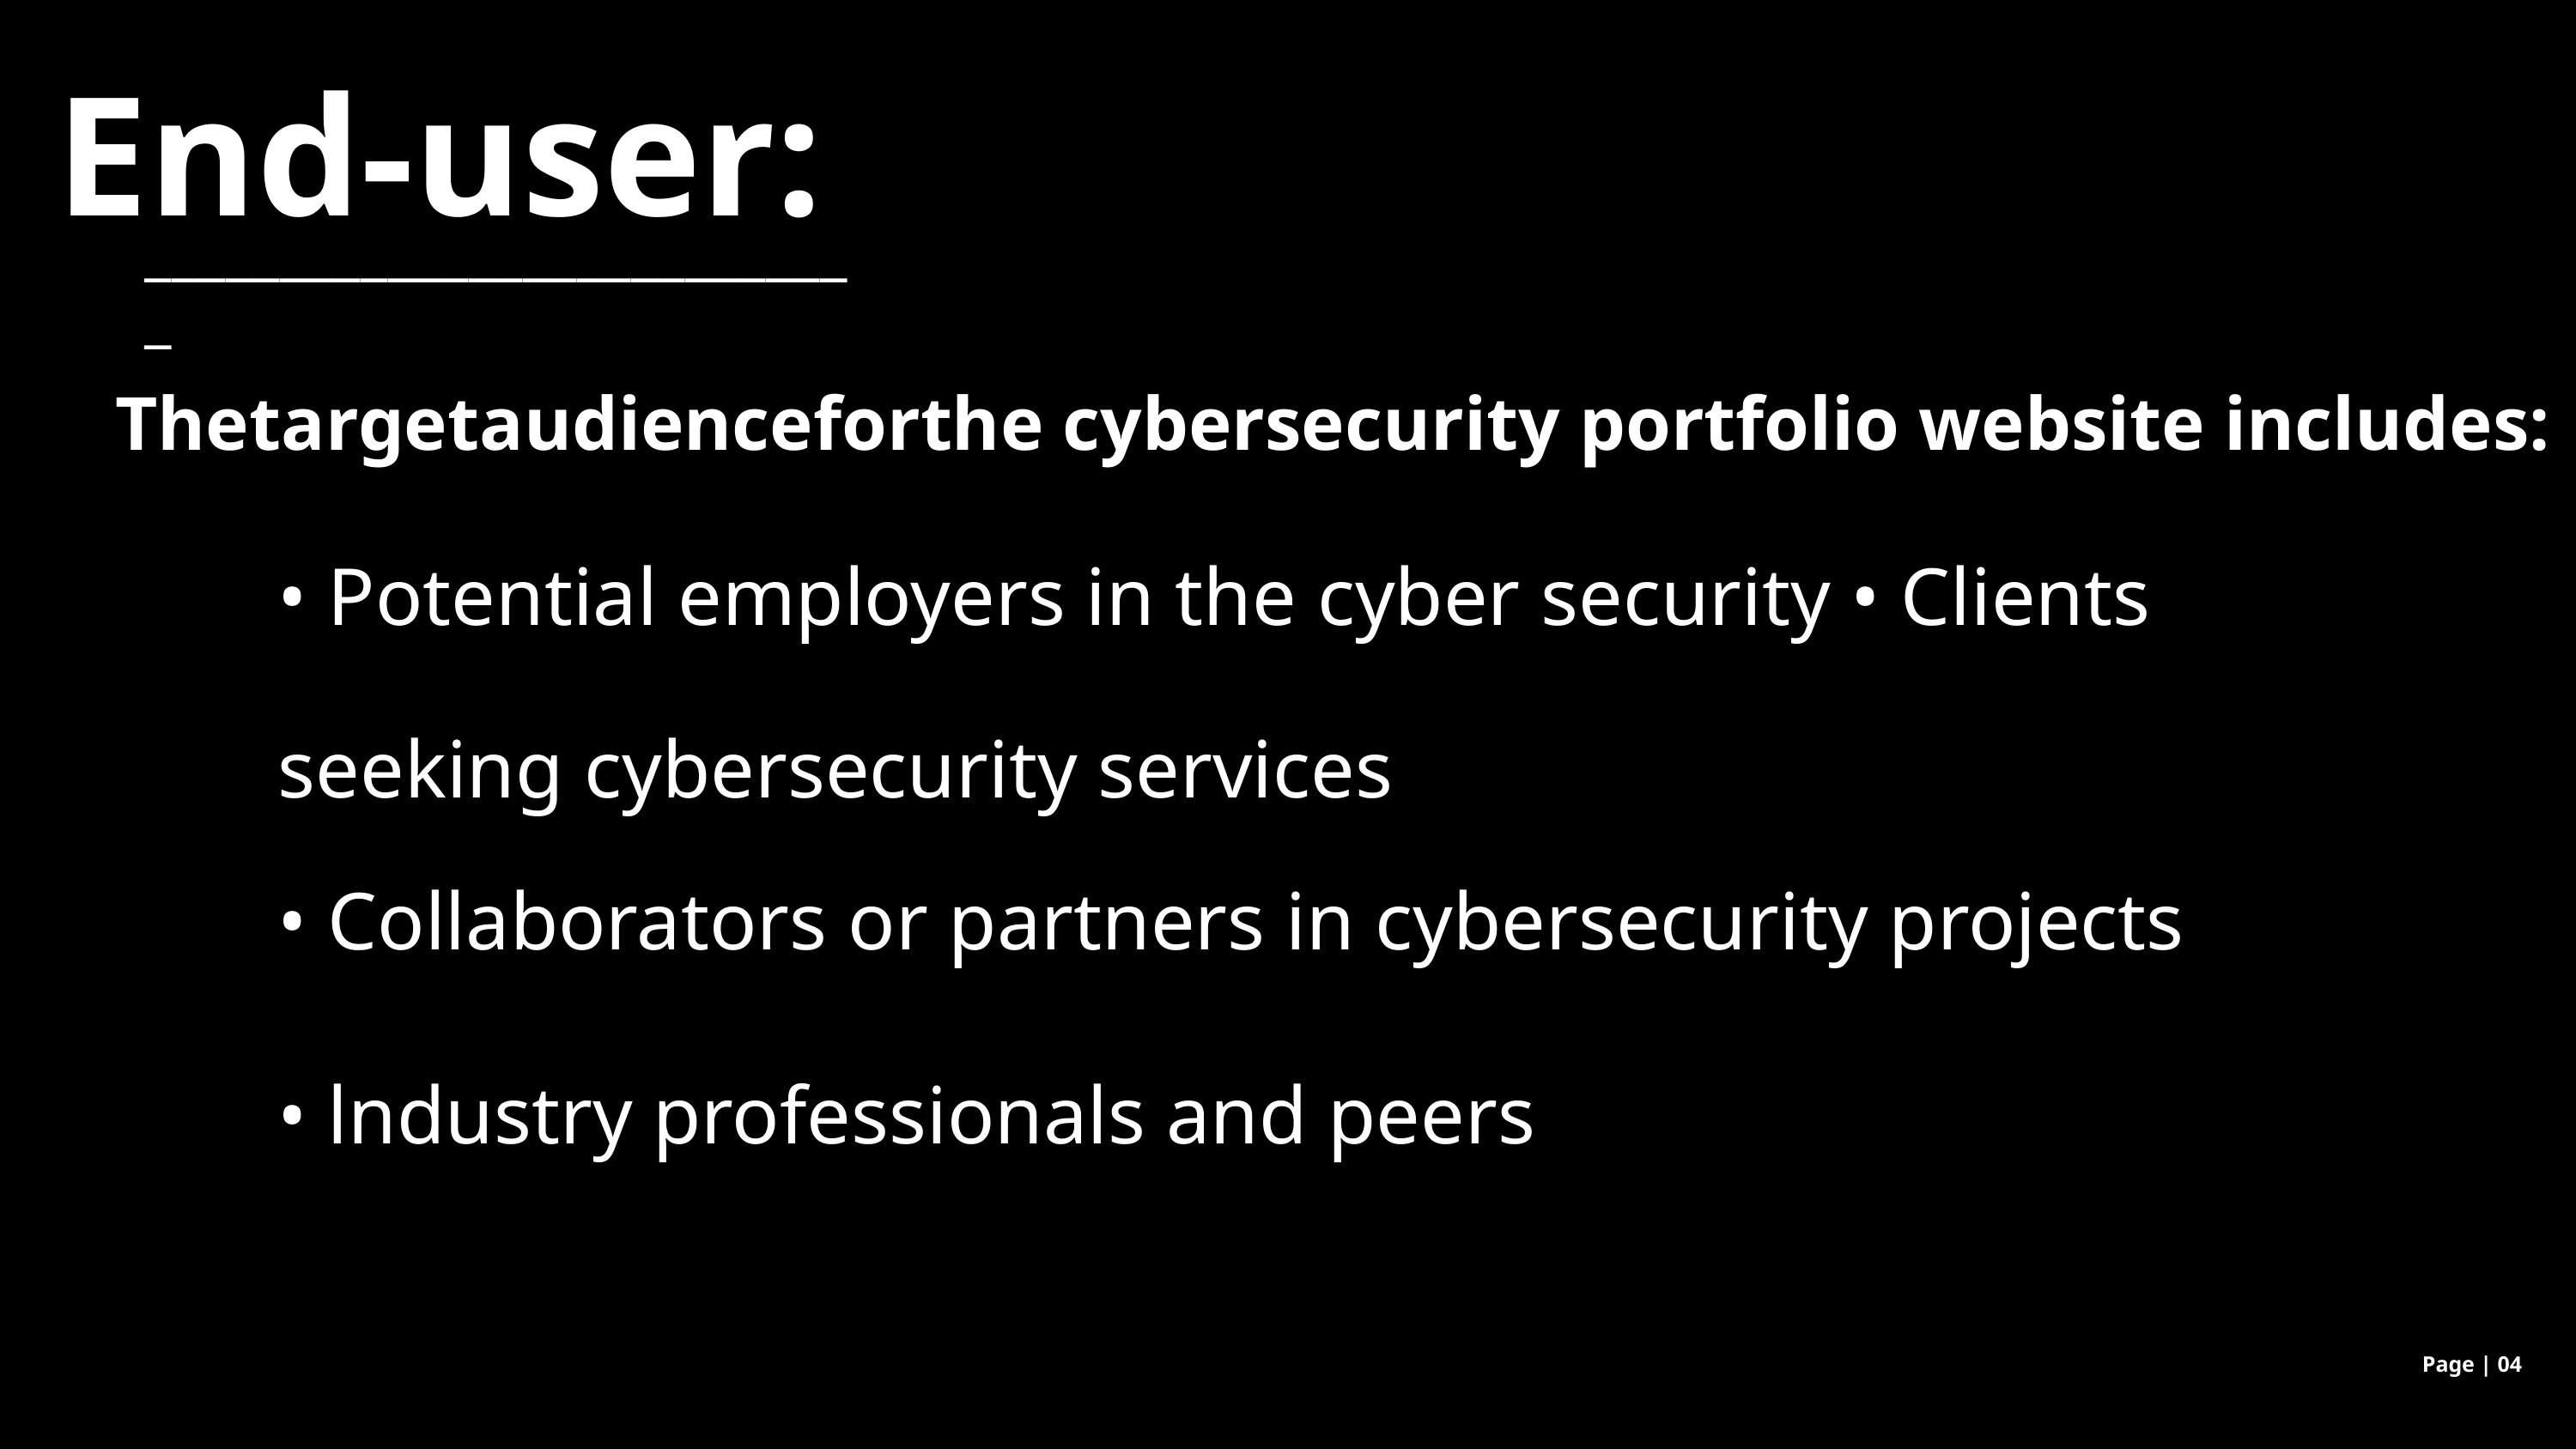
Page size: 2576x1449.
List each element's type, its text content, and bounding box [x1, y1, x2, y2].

text_box Thetargetaudienceforthe cybersecurity portfolio website includes: [115, 361, 2573, 465]
text_box ___________________________ [144, 219, 866, 353]
text_box End-user: [56, 69, 890, 249]
text_box Page | 04 [2421, 1346, 2524, 1377]
text_box • Potential employers in the cyber security • Clients seeking cybersecurity services • Collaborators or partners in cybersecurity projects • lndustry professionals and peers [277, 468, 2298, 1161]
